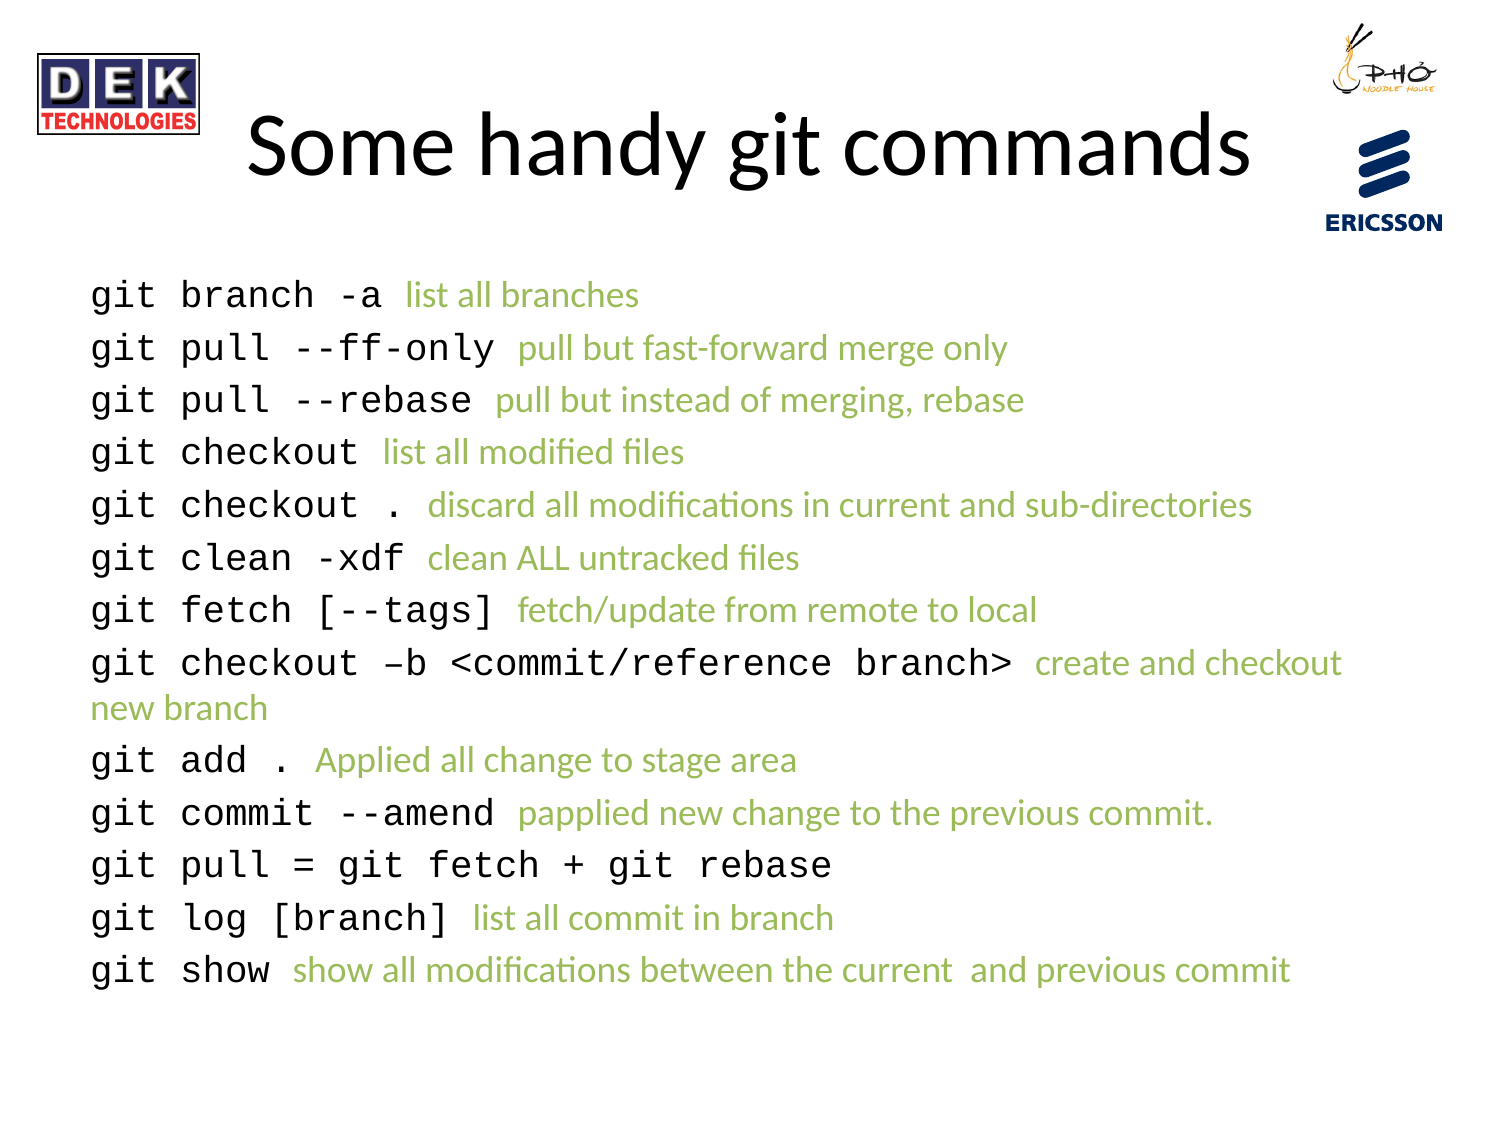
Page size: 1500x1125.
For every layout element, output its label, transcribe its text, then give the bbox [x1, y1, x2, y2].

picture [1309, 9, 1459, 117]
picture [37, 53, 75, 135]
list git branch -a list all branches git pull --ff-only pull but fast-forward merge only git pull --rebase pull but instead of merging, rebase git checkout list all modified files git checkout . discard all modifications in current and sub-directories git clean -xdf clean ALL untracked files git fetch [--tags] fetch/update from remote to local git checkout –b <commit/reference branch> create and checkout new branch git add . Applied all change to stage area git commit --amend papplied new change to the previous commit. git pull = git fetch + git rebase git log [branch] list all commit in branch git show show all modifications between the current and previous commit [75, 262, 1425, 1005]
title Some handy git commands [75, 45, 1425, 233]
